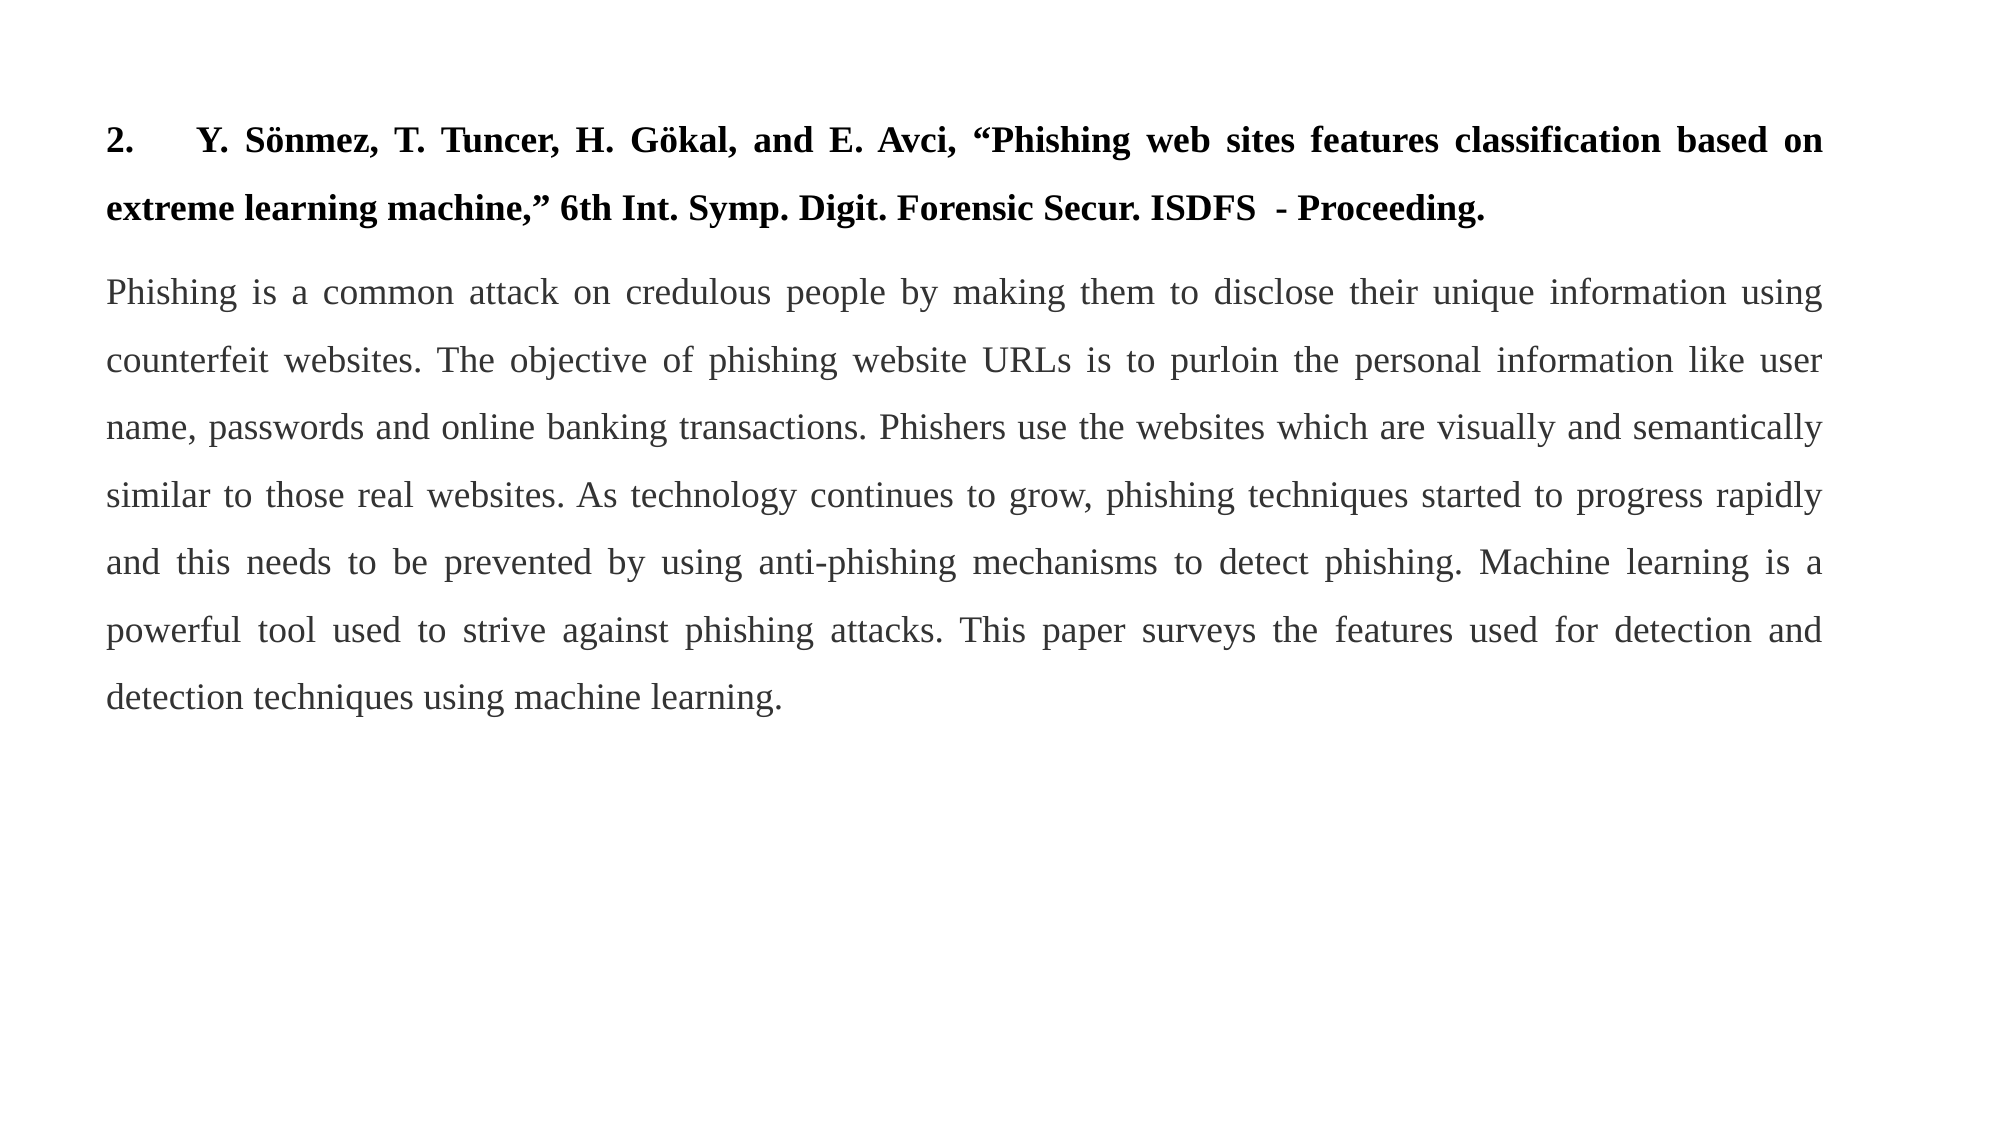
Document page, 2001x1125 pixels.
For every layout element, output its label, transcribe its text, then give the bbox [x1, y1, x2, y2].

text_box 2. Y. Sönmez, T. Tuncer, H. Gökal, and E. Avci, “Phishing web sites features classification based on extreme learning machine,” 6th Int. Symp. Digit. Forensic Secur. ISDFS - Proceeding. Phishing is a common attack on credulous people by making them to disclose their unique information using counterfeit websites. The objective of phishing website URLs is to purloin the personal information like user name, passwords and online banking transactions. Phishers use the websites which are visually and semantically similar to those real websites. As technology continues to grow, phishing techniques started to progress rapidly and this needs to be prevented by using anti-phishing mechanisms to detect phishing. Machine learning is a powerful tool used to strive against phishing attacks. This paper surveys the features used for detection and detection techniques using machine learning. [91, 85, 1840, 725]
